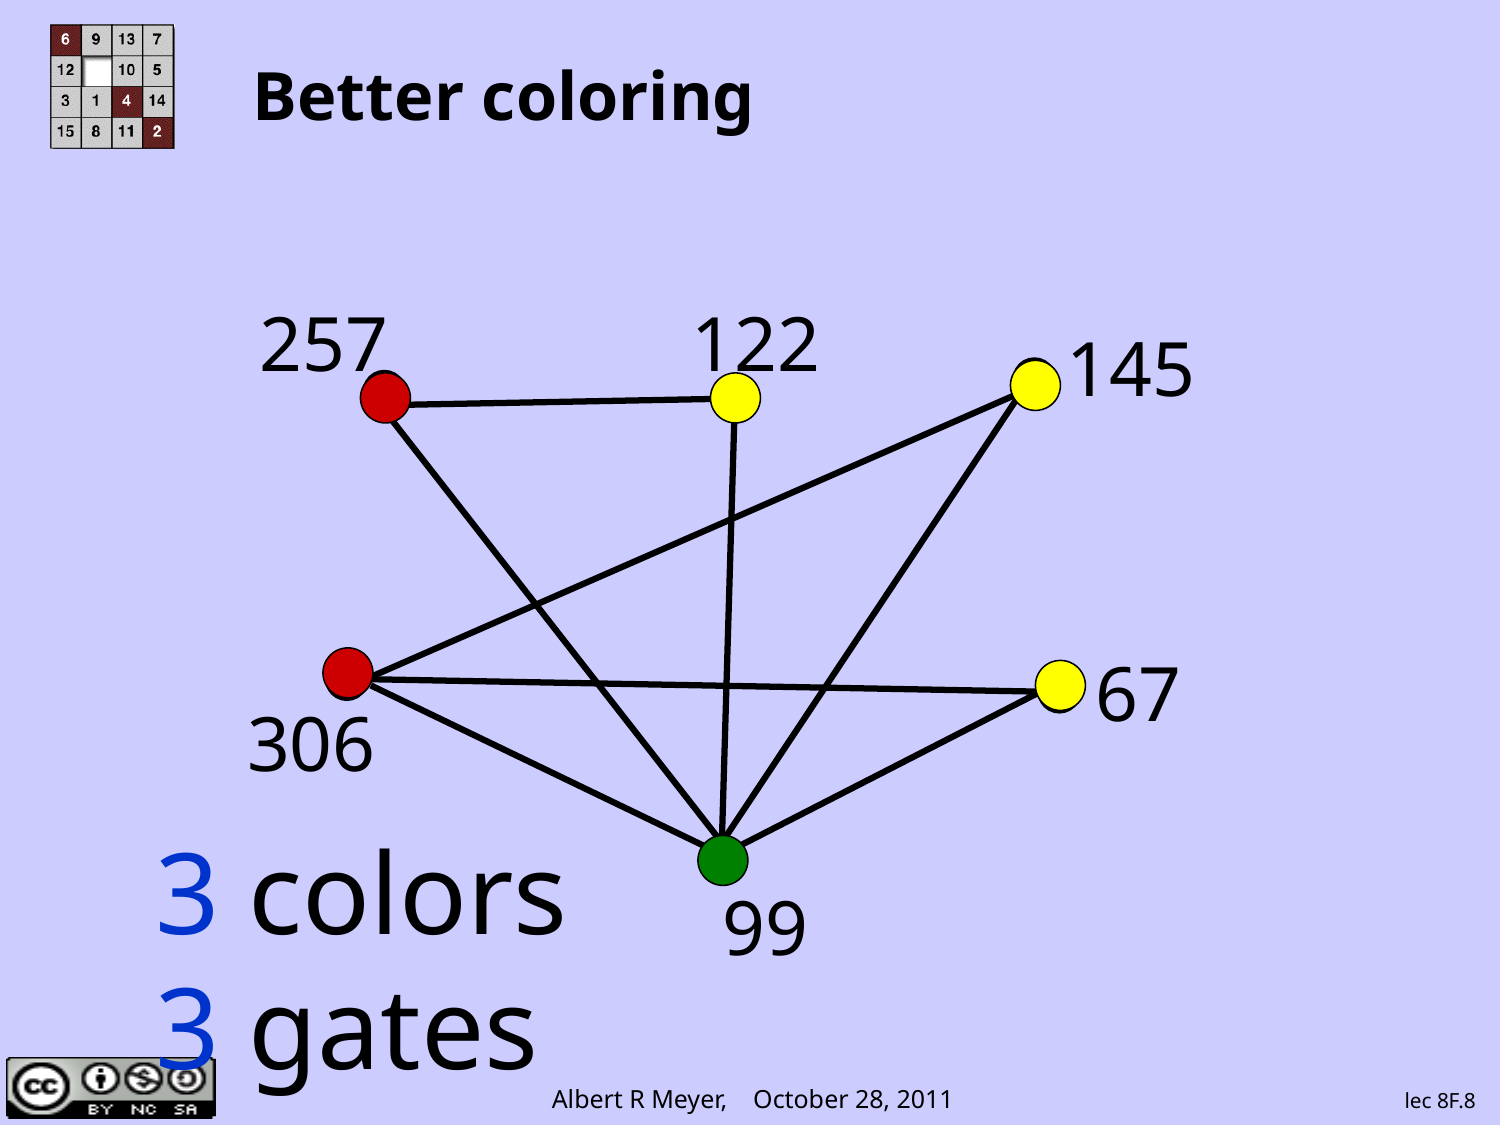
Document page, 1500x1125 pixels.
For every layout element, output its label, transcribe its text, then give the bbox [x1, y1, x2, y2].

picture [6, 1057, 216, 1119]
title Better coloring [237, 0, 1476, 188]
picture [50, 24, 175, 149]
text_box 3 colors 3 gates [140, 814, 583, 1099]
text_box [227, 288, 1209, 979]
slide_number lec 8F.8 [1247, 1079, 1491, 1121]
